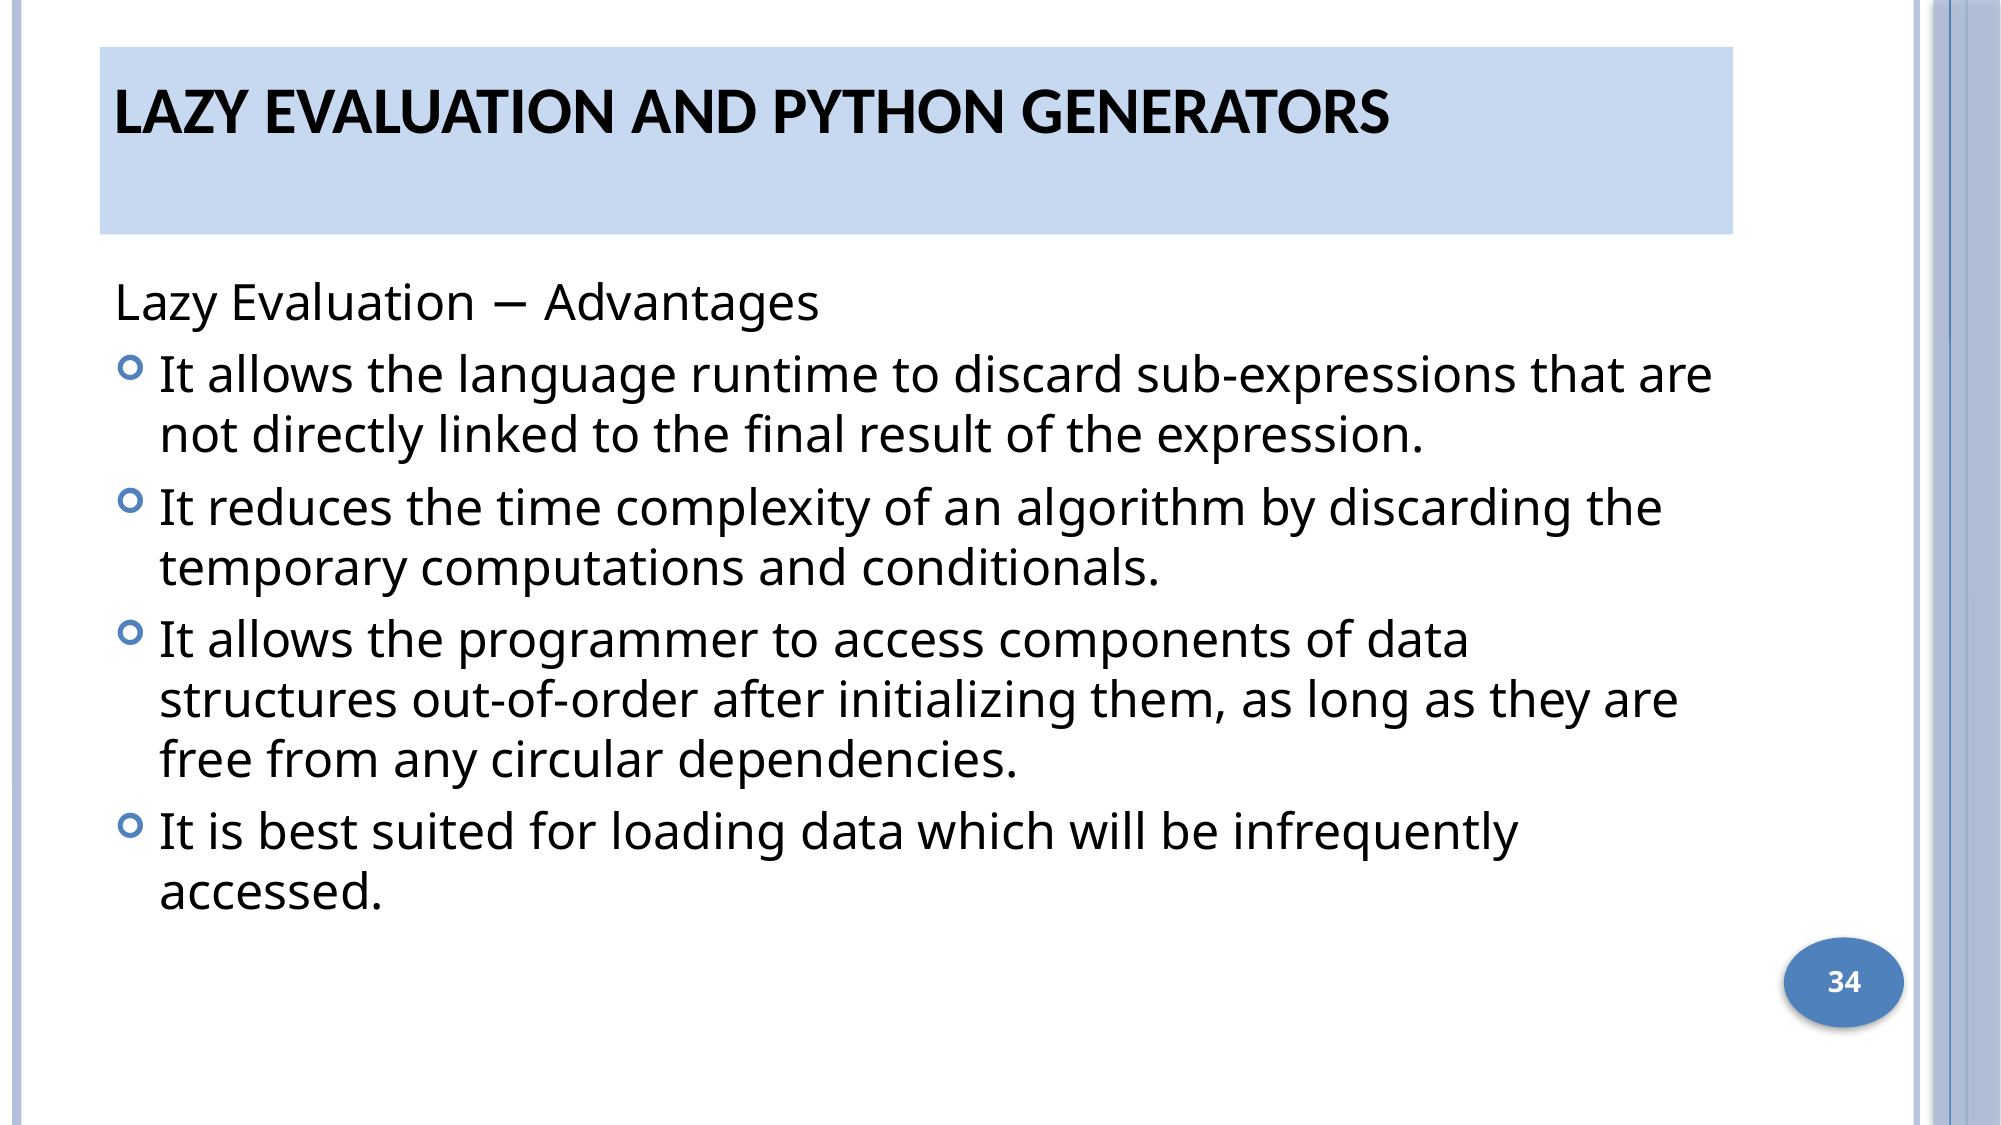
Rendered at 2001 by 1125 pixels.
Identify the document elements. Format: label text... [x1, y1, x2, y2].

slide_number 34 [1777, 940, 1912, 1027]
text_box Lazy Evaluation and Python Generators [99, 46, 1734, 235]
list Lazy Evaluation − Advantages It allows the language runtime to discard sub-expressions that are not directly linked to the final result of the expression. It reduces the time complexity of an algorithm by discarding the temporary computations and conditionals. It allows the programmer to access components of data structures out-of-order after initializing them, as long as they are free from any circular dependencies. It is best suited for loading data which will be infrequently accessed. [99, 262, 1734, 1062]
